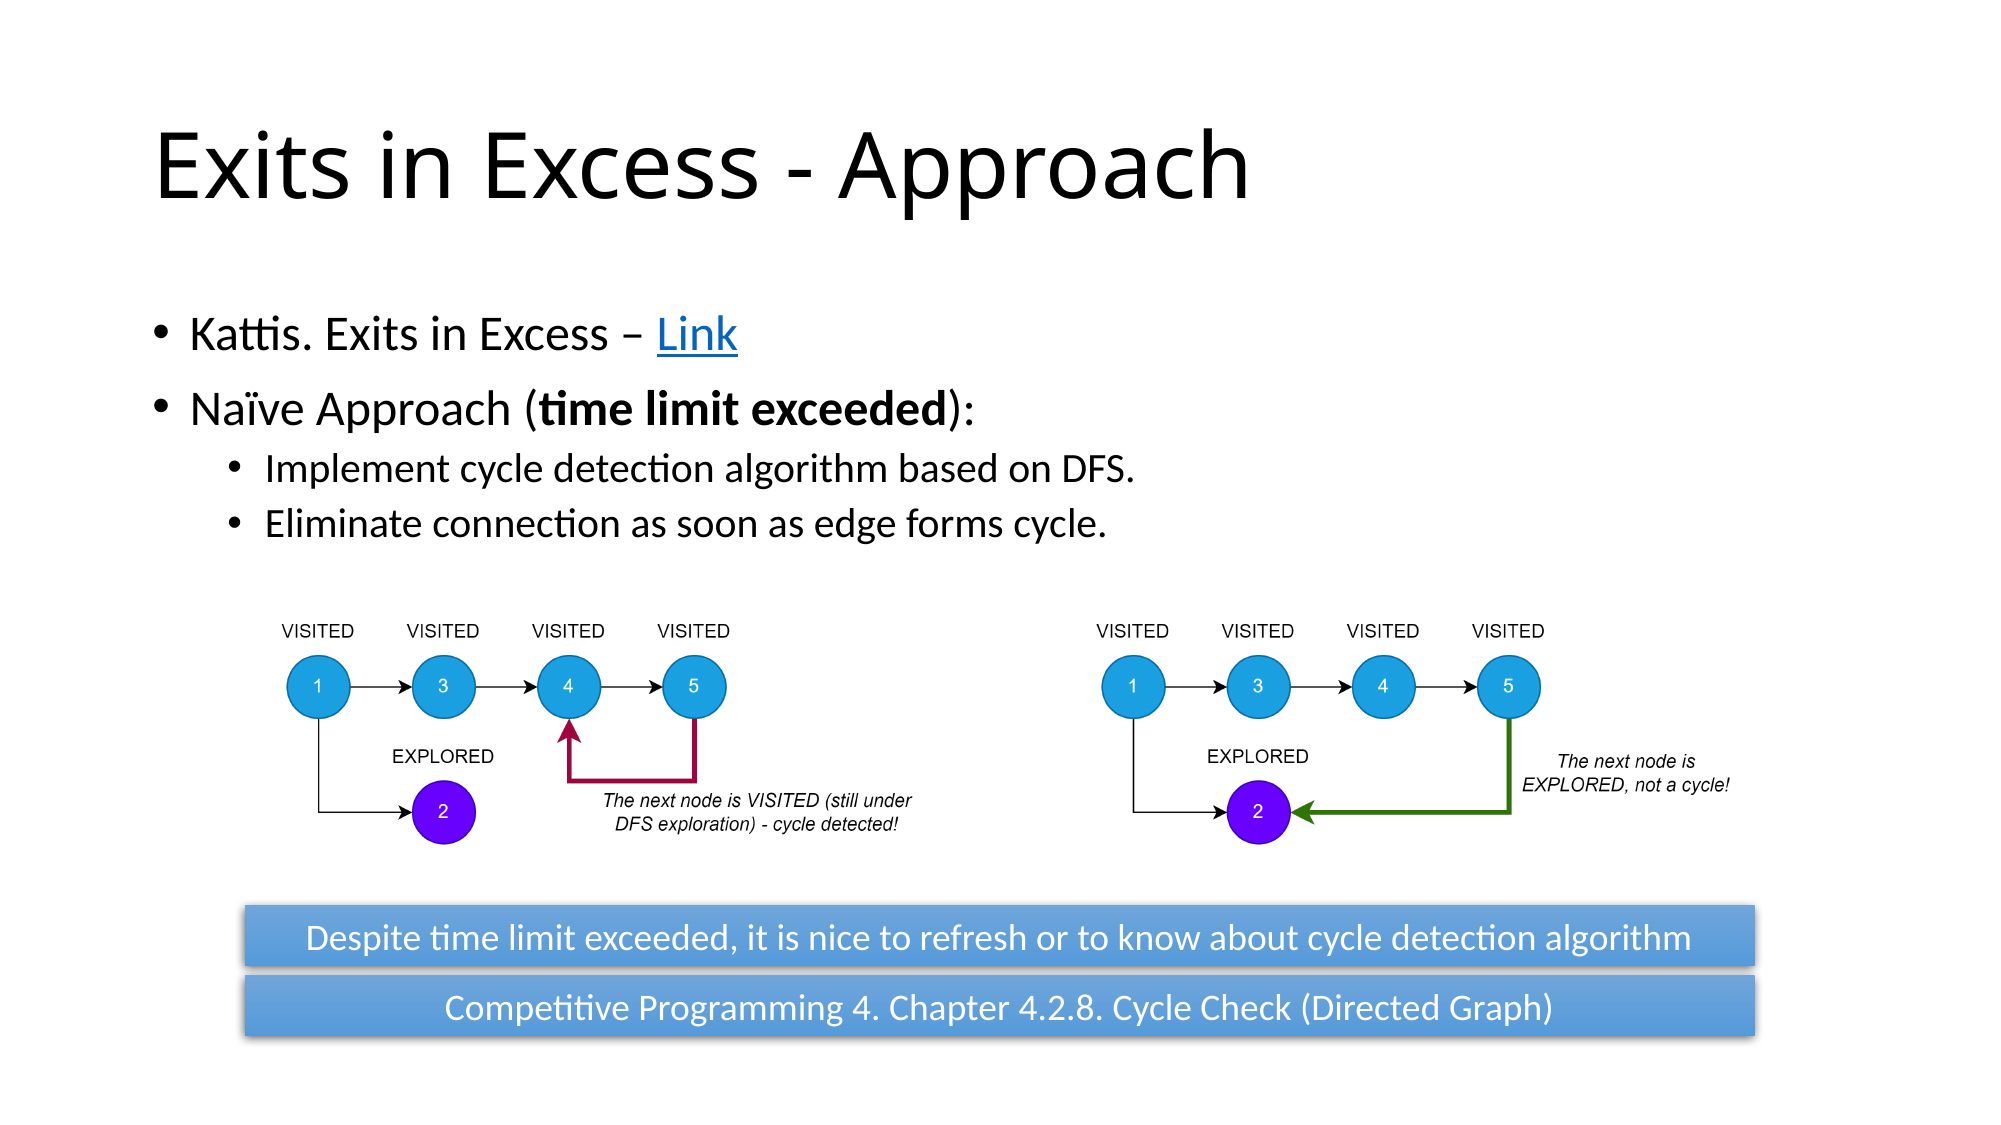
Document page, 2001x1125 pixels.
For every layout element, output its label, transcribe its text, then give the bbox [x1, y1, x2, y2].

text_box Despite time limit exceeded, it is nice to refresh or to know about cycle detection algorithm [245, 905, 1755, 966]
title Exits in Excess - Approach [137, 59, 1863, 278]
picture [1070, 592, 1760, 860]
picture [255, 592, 930, 860]
text_box Competitive Programming 4. Chapter 4.2.8. Cycle Check (Directed Graph) [245, 975, 1755, 1036]
list Kattis. Exits in Excess – Link Naïve Approach (time limit exceeded): Implement cycle detection algorithm based on DFS. Eliminate connection as soon as edge forms cycle. [137, 299, 1863, 1014]
